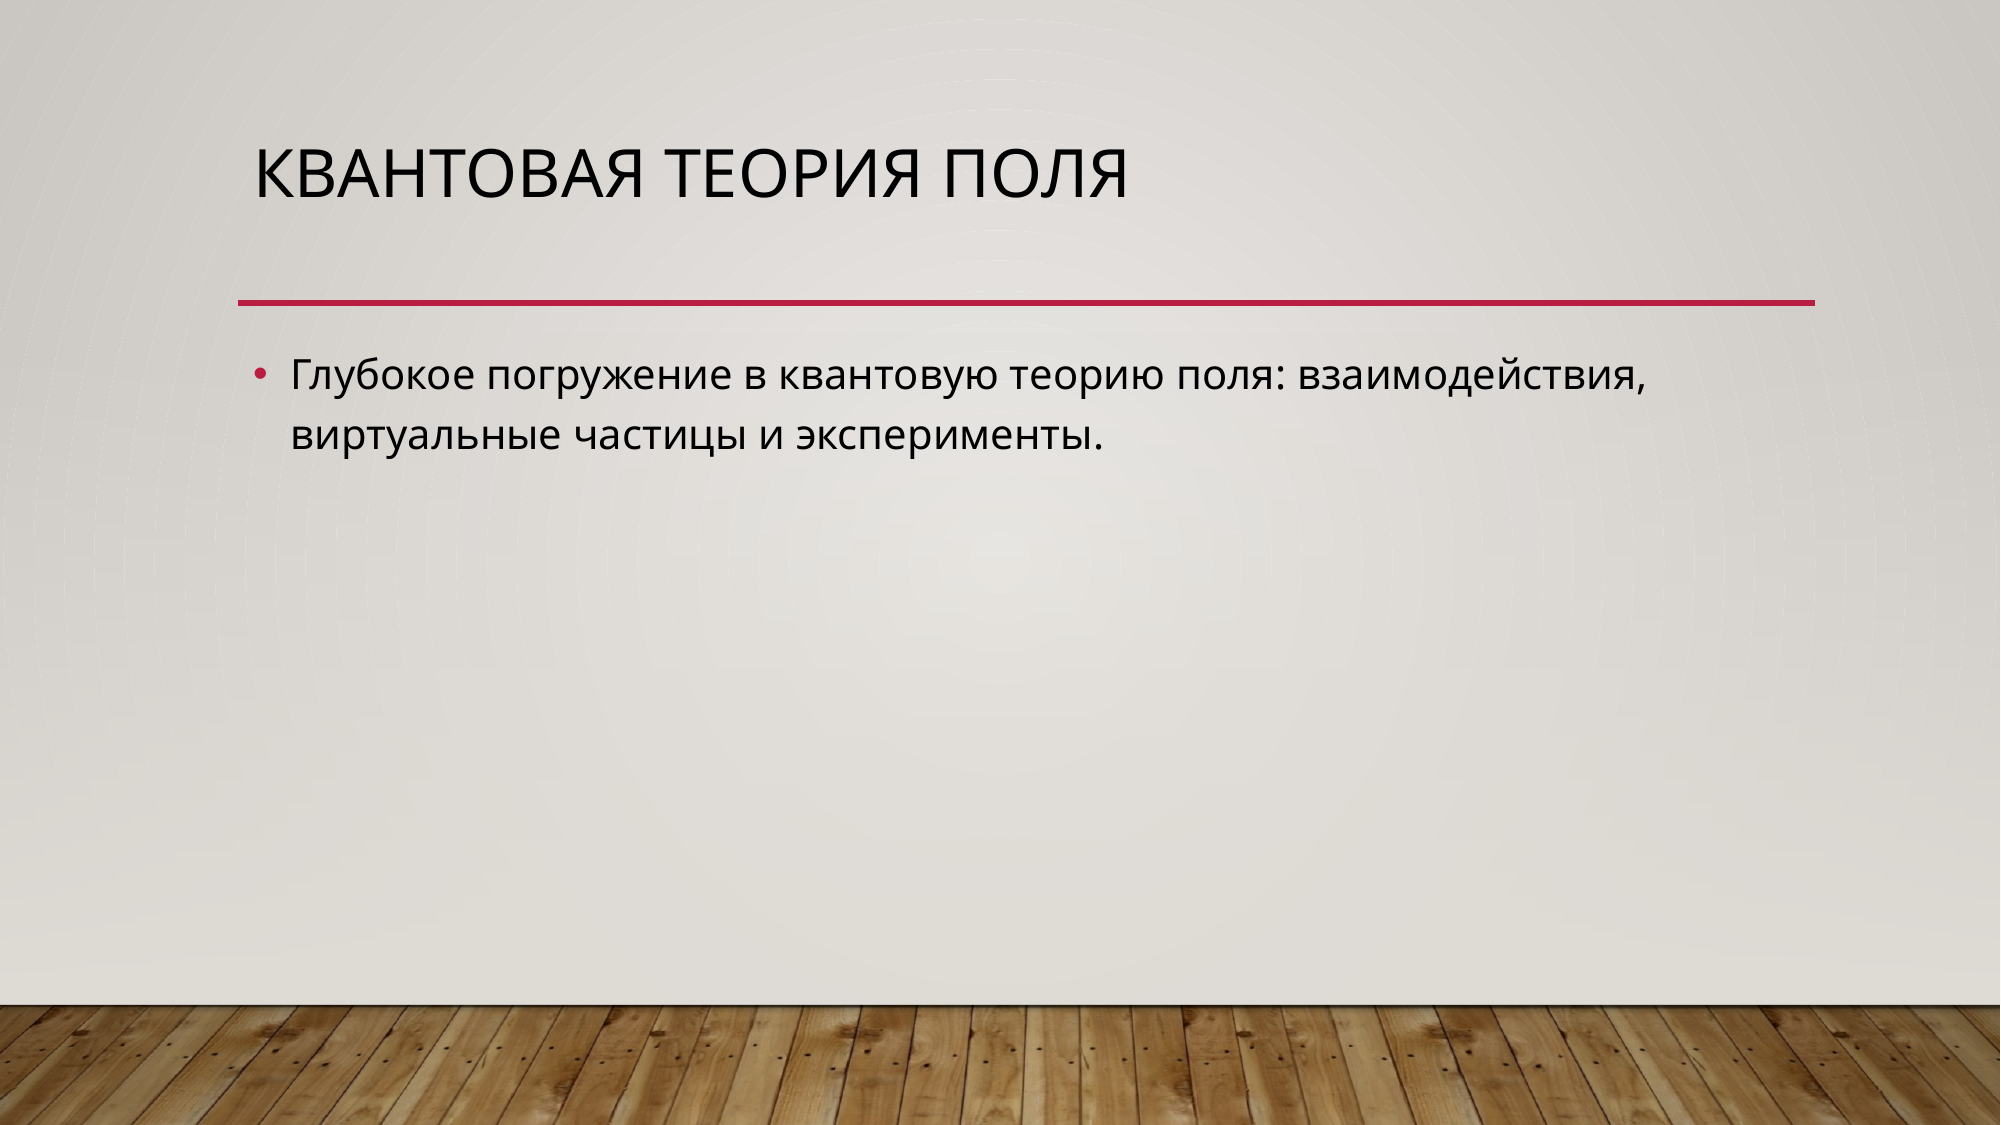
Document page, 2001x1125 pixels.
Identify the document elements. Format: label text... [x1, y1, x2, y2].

picture [0, 1005, 2000, 1125]
list Глубокое погружение в квантовую теорию поля: взаимодействия, виртуальные частицы и эксперименты. [238, 330, 1814, 897]
title Квантовая теория поля [238, 131, 1814, 305]
